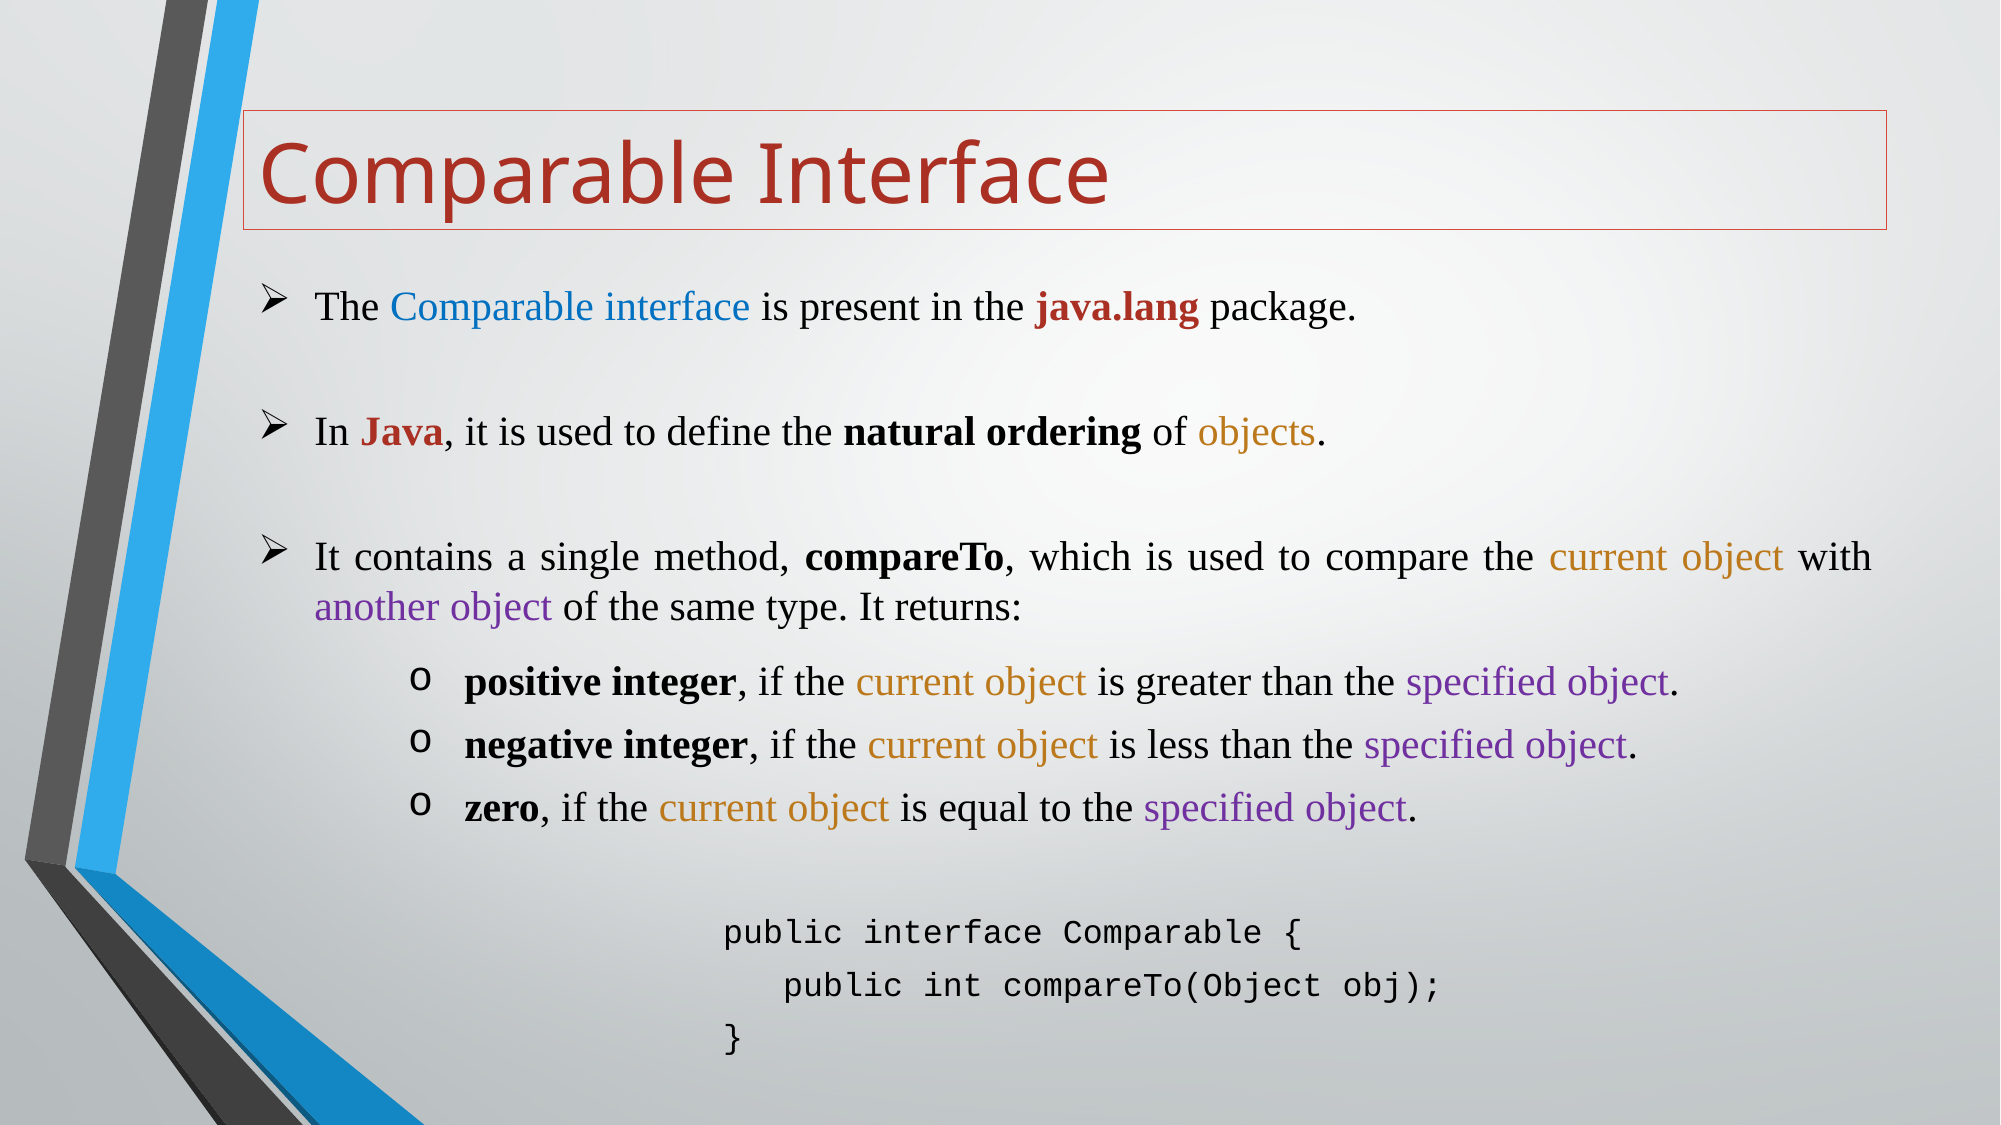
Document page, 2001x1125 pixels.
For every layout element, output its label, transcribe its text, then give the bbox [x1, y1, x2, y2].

title Comparable Interface [243, 110, 1887, 230]
text_box public interface Comparable { public int compareTo(Object obj); } [708, 903, 1589, 1063]
text_box The Comparable interface is present in the java.lang package. In Java, it is used to define the natural ordering of objects. It contains a single method, compareTo, which is used to compare the current object with another object of the same type. It returns: positive integer, if the current object is greater than the specified object. negative integer, if the current object is less than the specified object. zero, if the current object is equal to the specified object. [243, 271, 1887, 837]
